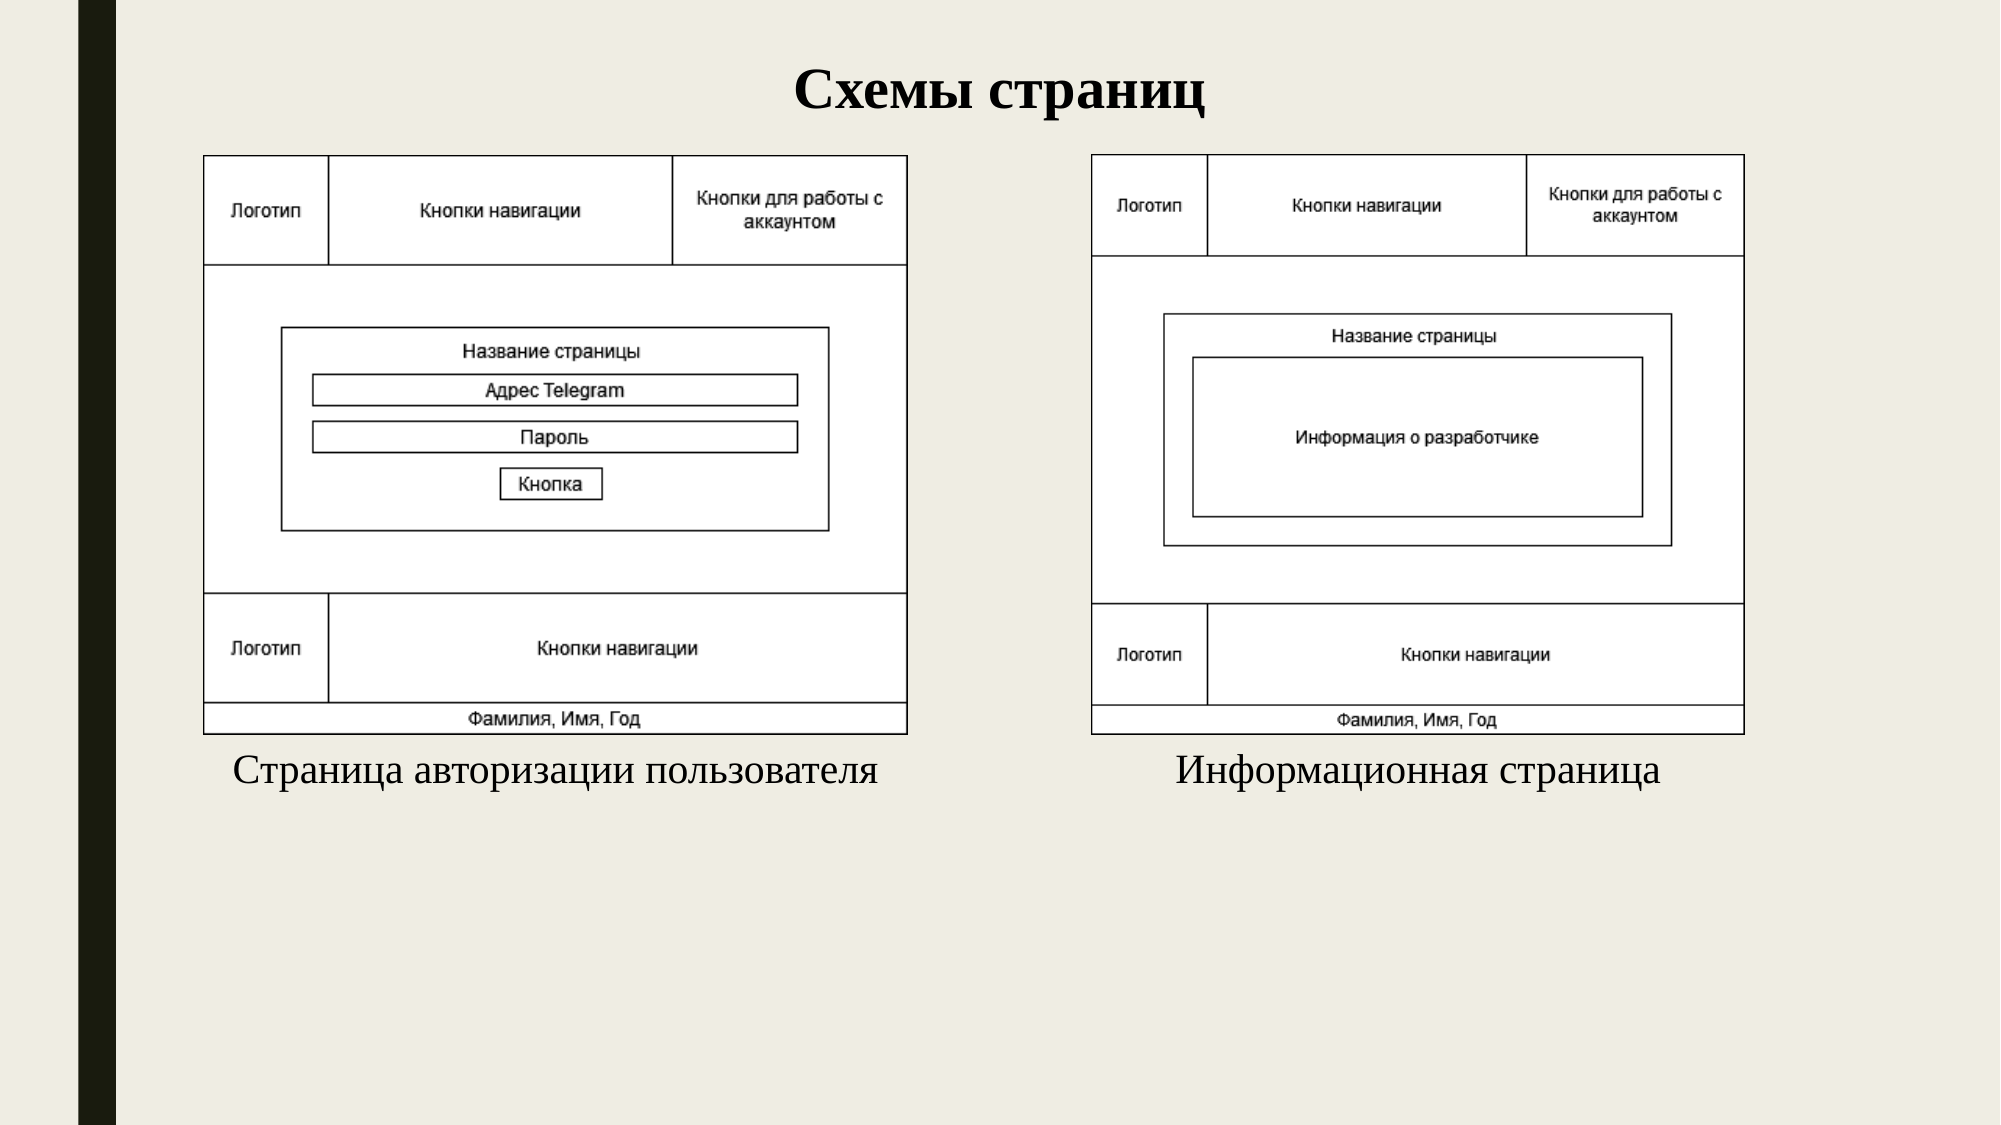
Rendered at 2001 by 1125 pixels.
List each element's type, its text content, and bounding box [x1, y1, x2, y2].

picture [1091, 154, 1745, 735]
picture [203, 155, 909, 735]
text_box Информационная страница [1149, 735, 1687, 800]
text_box Схемы страниц [653, 42, 1347, 128]
text_box Страница авторизации пользователя [183, 734, 929, 800]
